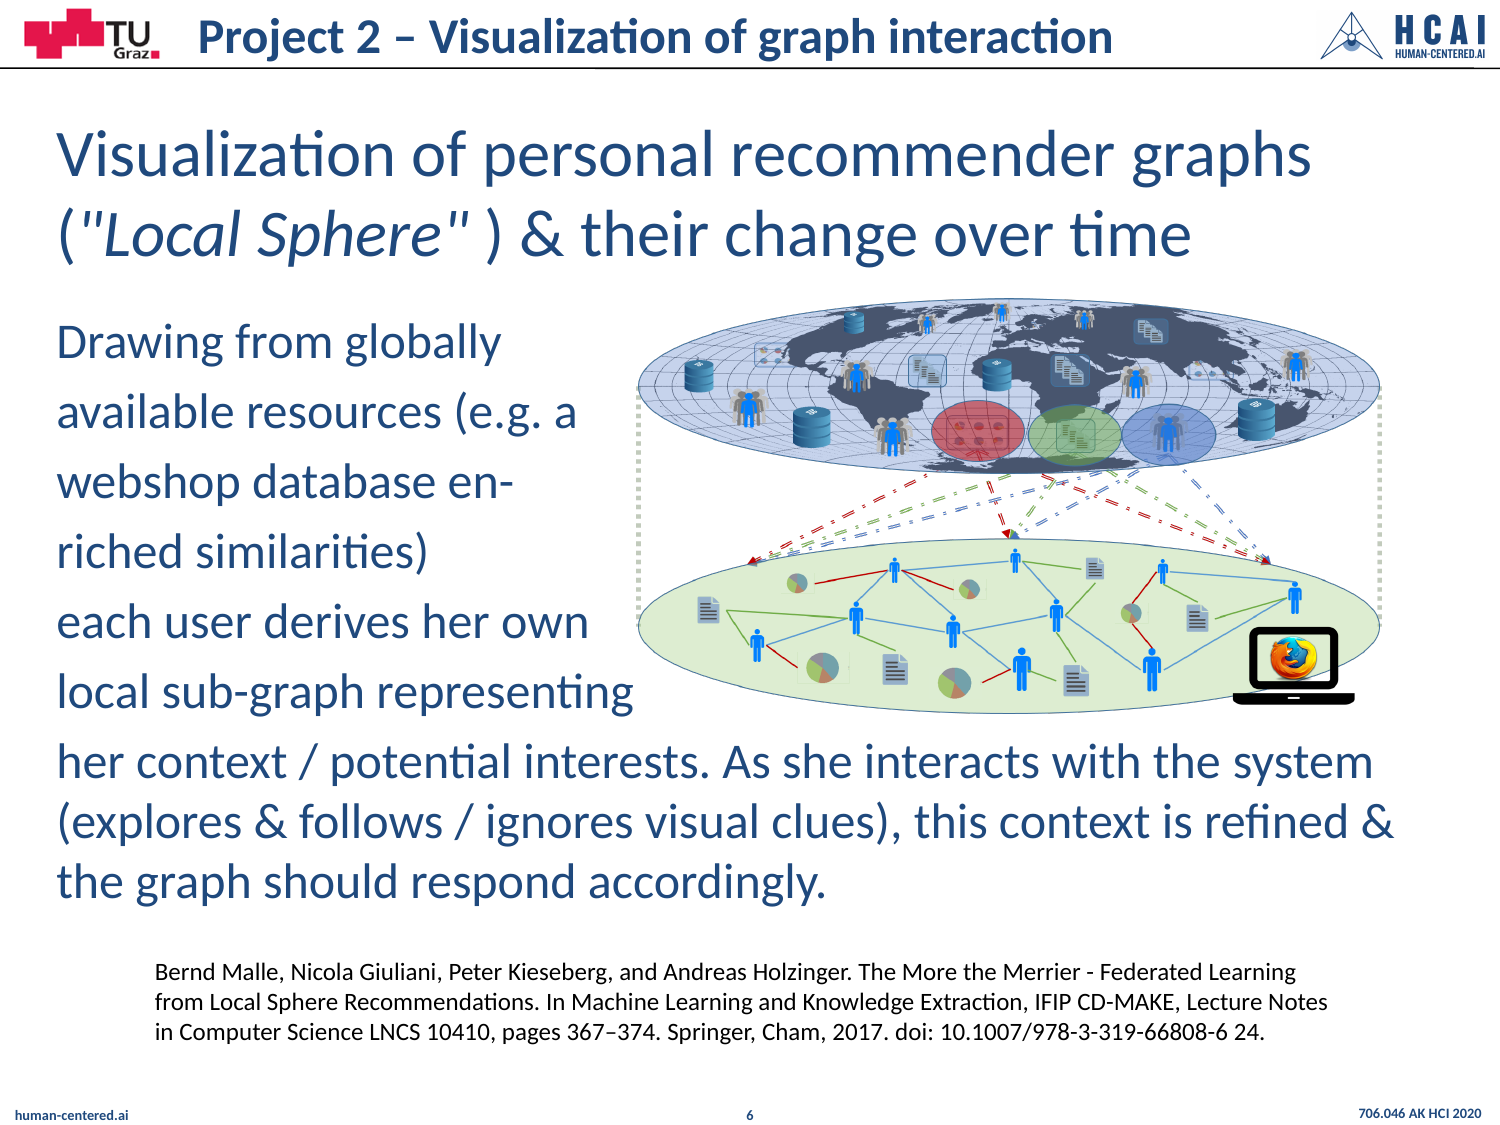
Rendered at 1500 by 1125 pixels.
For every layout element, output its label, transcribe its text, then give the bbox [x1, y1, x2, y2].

picture [14, 0, 169, 66]
title Project 2 – Visualization of graph interaction [183, 0, 1306, 69]
list Visualization of personal recommender graphs ("Local Sphere" ) & their change over time Drawing from globally available resources (e.g. a webshop database en- riched similarities) each user derives her own local sub-graph representing her context / potential interests. As she interacts with the system (explores & follows / ignores visual clues), this context is refined & the graph should respond accordingly. [41, 101, 1459, 951]
picture [1316, 10, 1489, 61]
text_box Bernd Malle, Nicola Giuliani, Peter Kieseberg, and Andreas Holzinger. The More the Merrier - Federated Learning from Local Sphere Recommendations. In Machine Learning and Knowledge Extraction, IFIP CD-MAKE, Lecture Notes in Computer Science LNCS 10410, pages 367–374. Springer, Cham, 2017. doi: 10.1007/978-3-319-66808-6 24. [139, 947, 1362, 1053]
picture [636, 298, 1383, 722]
